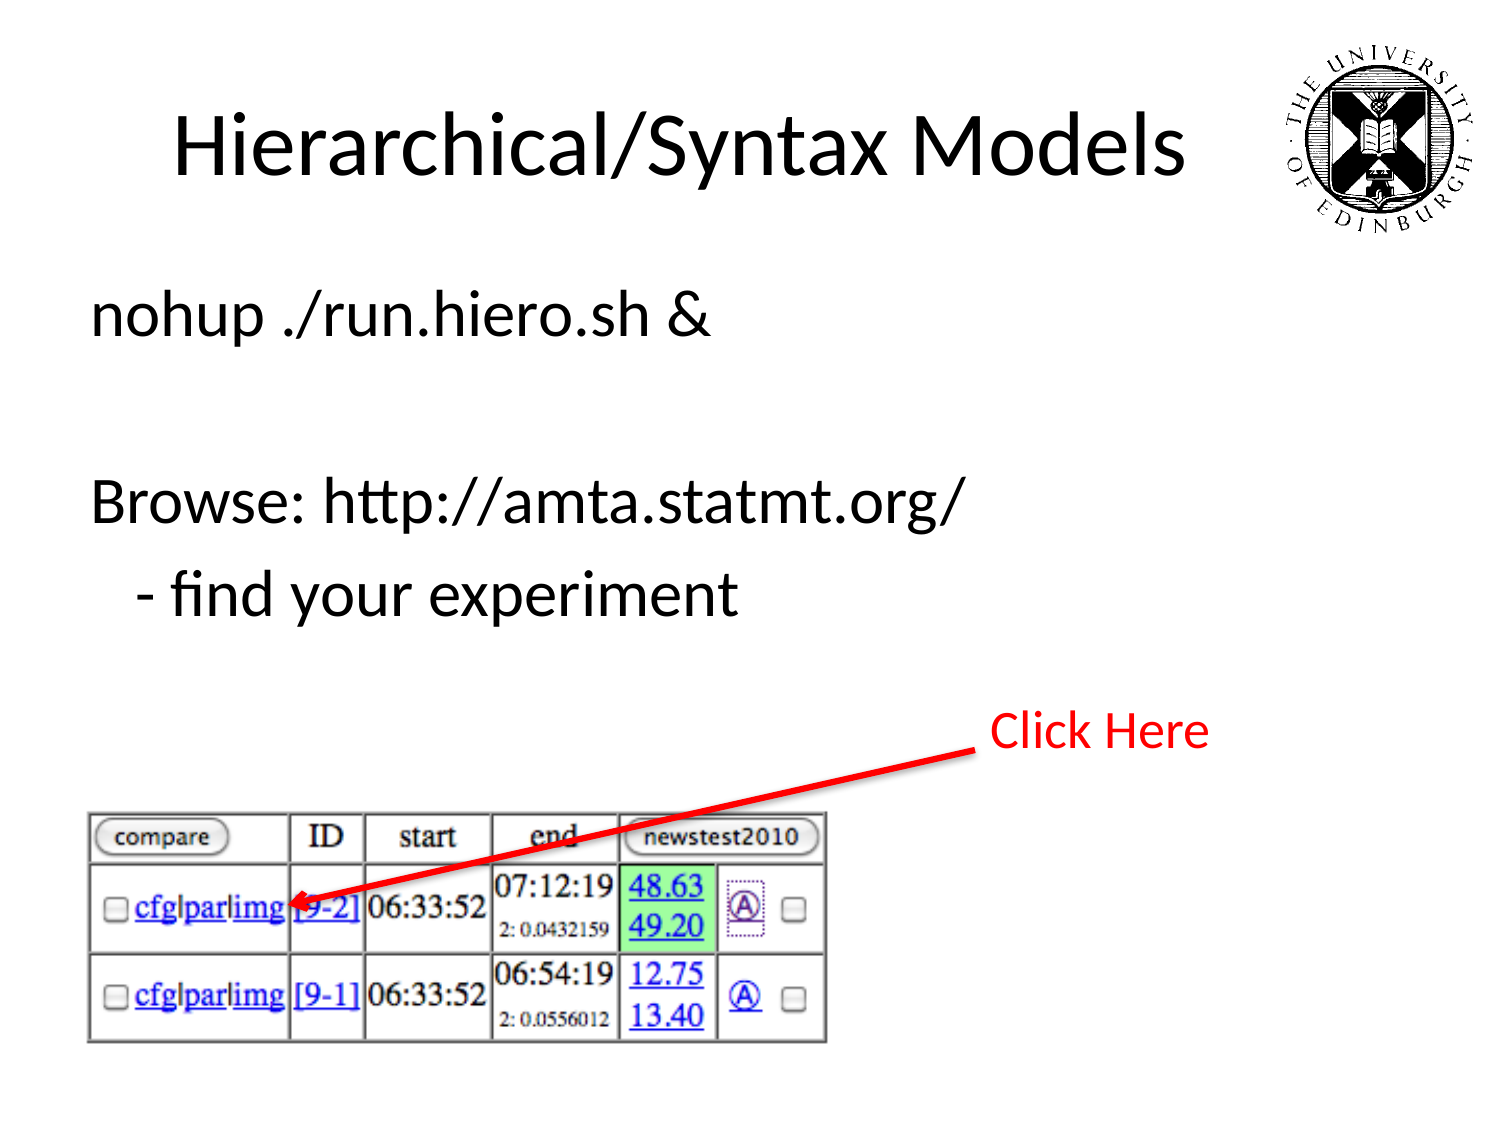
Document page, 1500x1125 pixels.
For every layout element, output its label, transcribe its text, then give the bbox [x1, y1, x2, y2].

picture [1286, 45, 1473, 233]
title Hierarchical/Syntax Models [75, 45, 1286, 233]
list nohup ./run.hiero.sh & Browse: http://amta.statmt.org/ - find your experiment [75, 262, 1425, 1005]
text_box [287, 749, 976, 906]
text_box Click Here [976, 687, 1226, 768]
picture [74, 789, 884, 1076]
